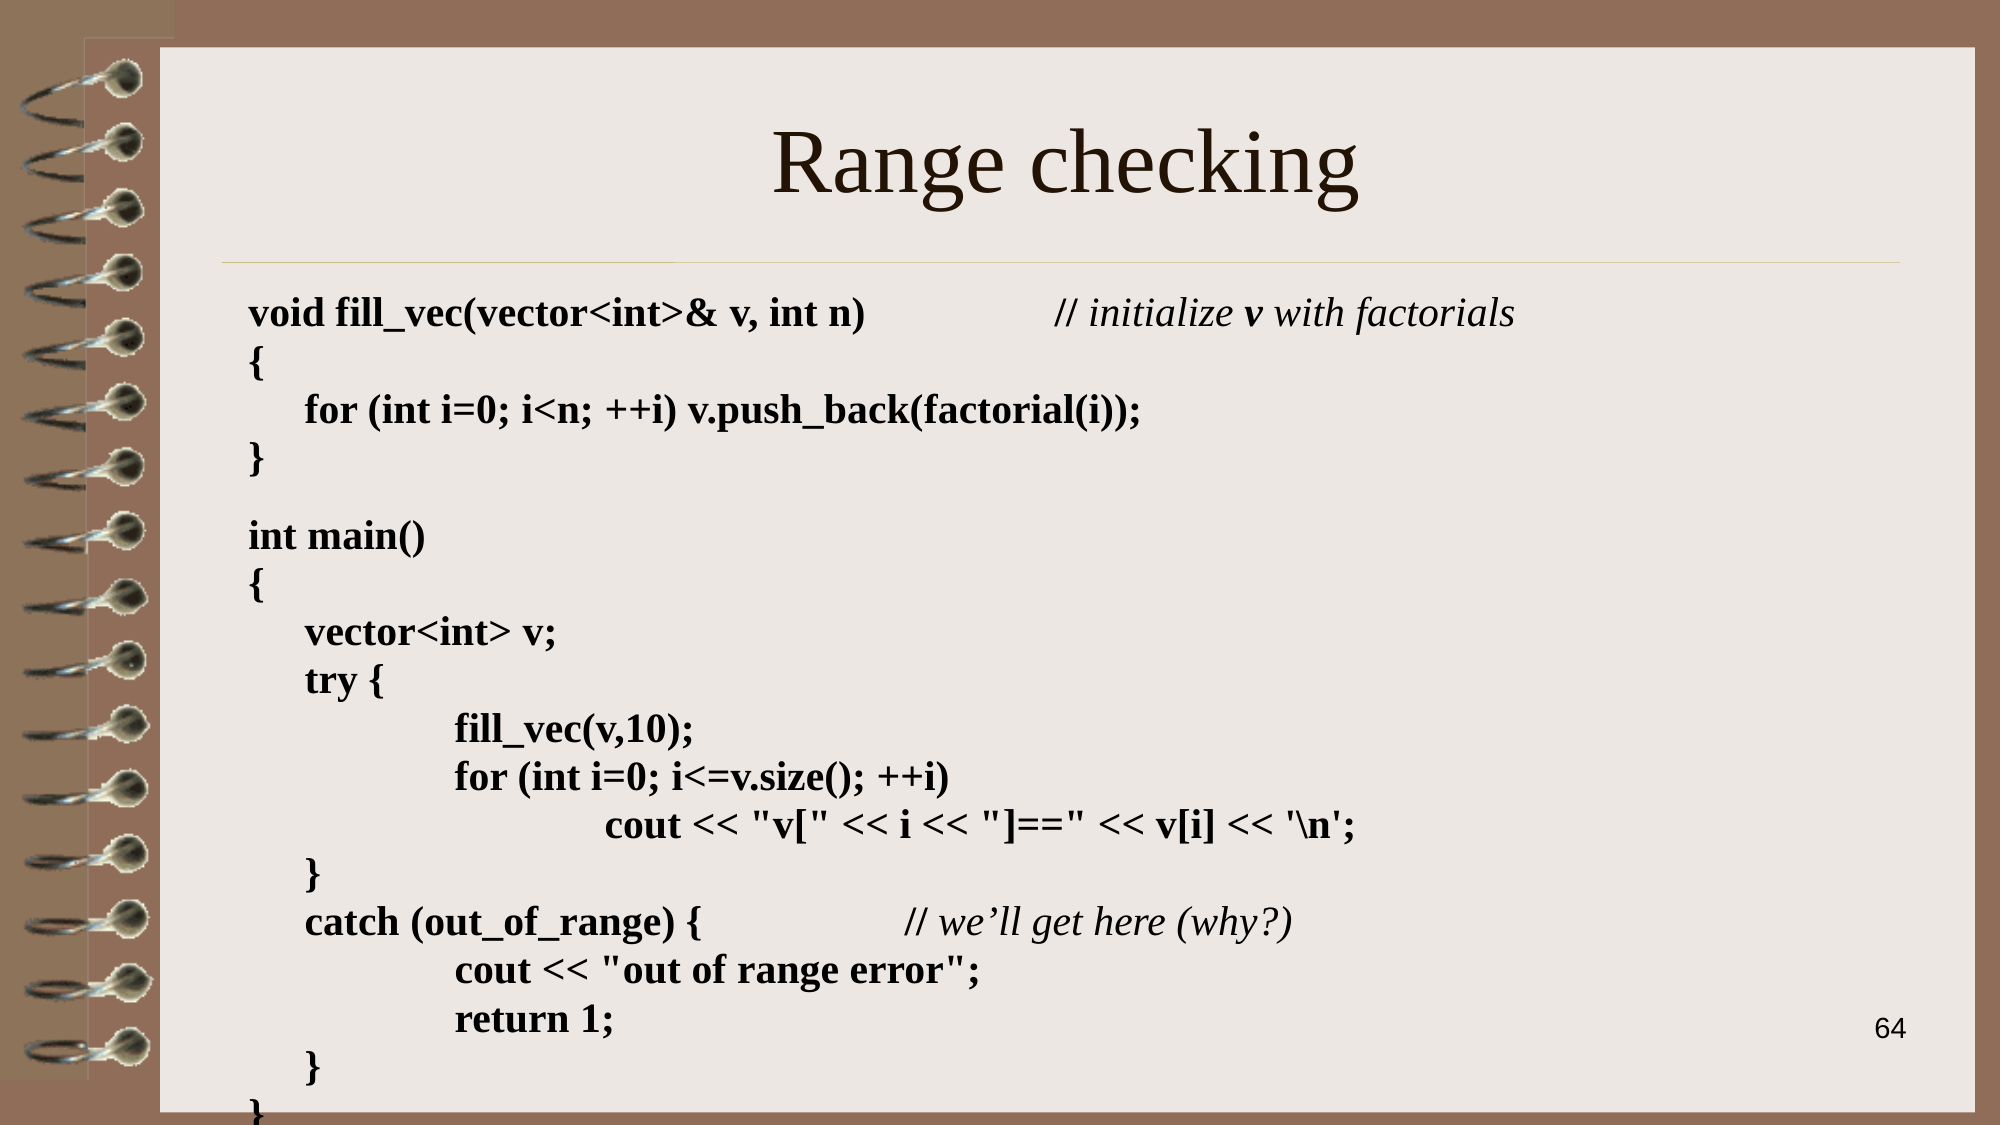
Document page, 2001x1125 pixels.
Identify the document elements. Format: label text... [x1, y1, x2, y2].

title Range checking [233, 62, 1900, 250]
list void fill_vec(vector<int>& v, int n) // initialize v with factorials { for (int i=0; i<n; ++i) v.push_back(factorial(i)); } int main() { vector<int> v; try { fill_vec(v,10); for (int i=0; i<=v.size(); ++i) cout << "v[" << i << "]==" << v[i] << '\n'; } catch (out_of_range) { // we’ll get here (why?) cout << "out of range error"; return 1; } } [233, 287, 1900, 963]
picture [0, 0, 175, 1080]
slide_number 64 [1505, 1001, 1922, 1077]
